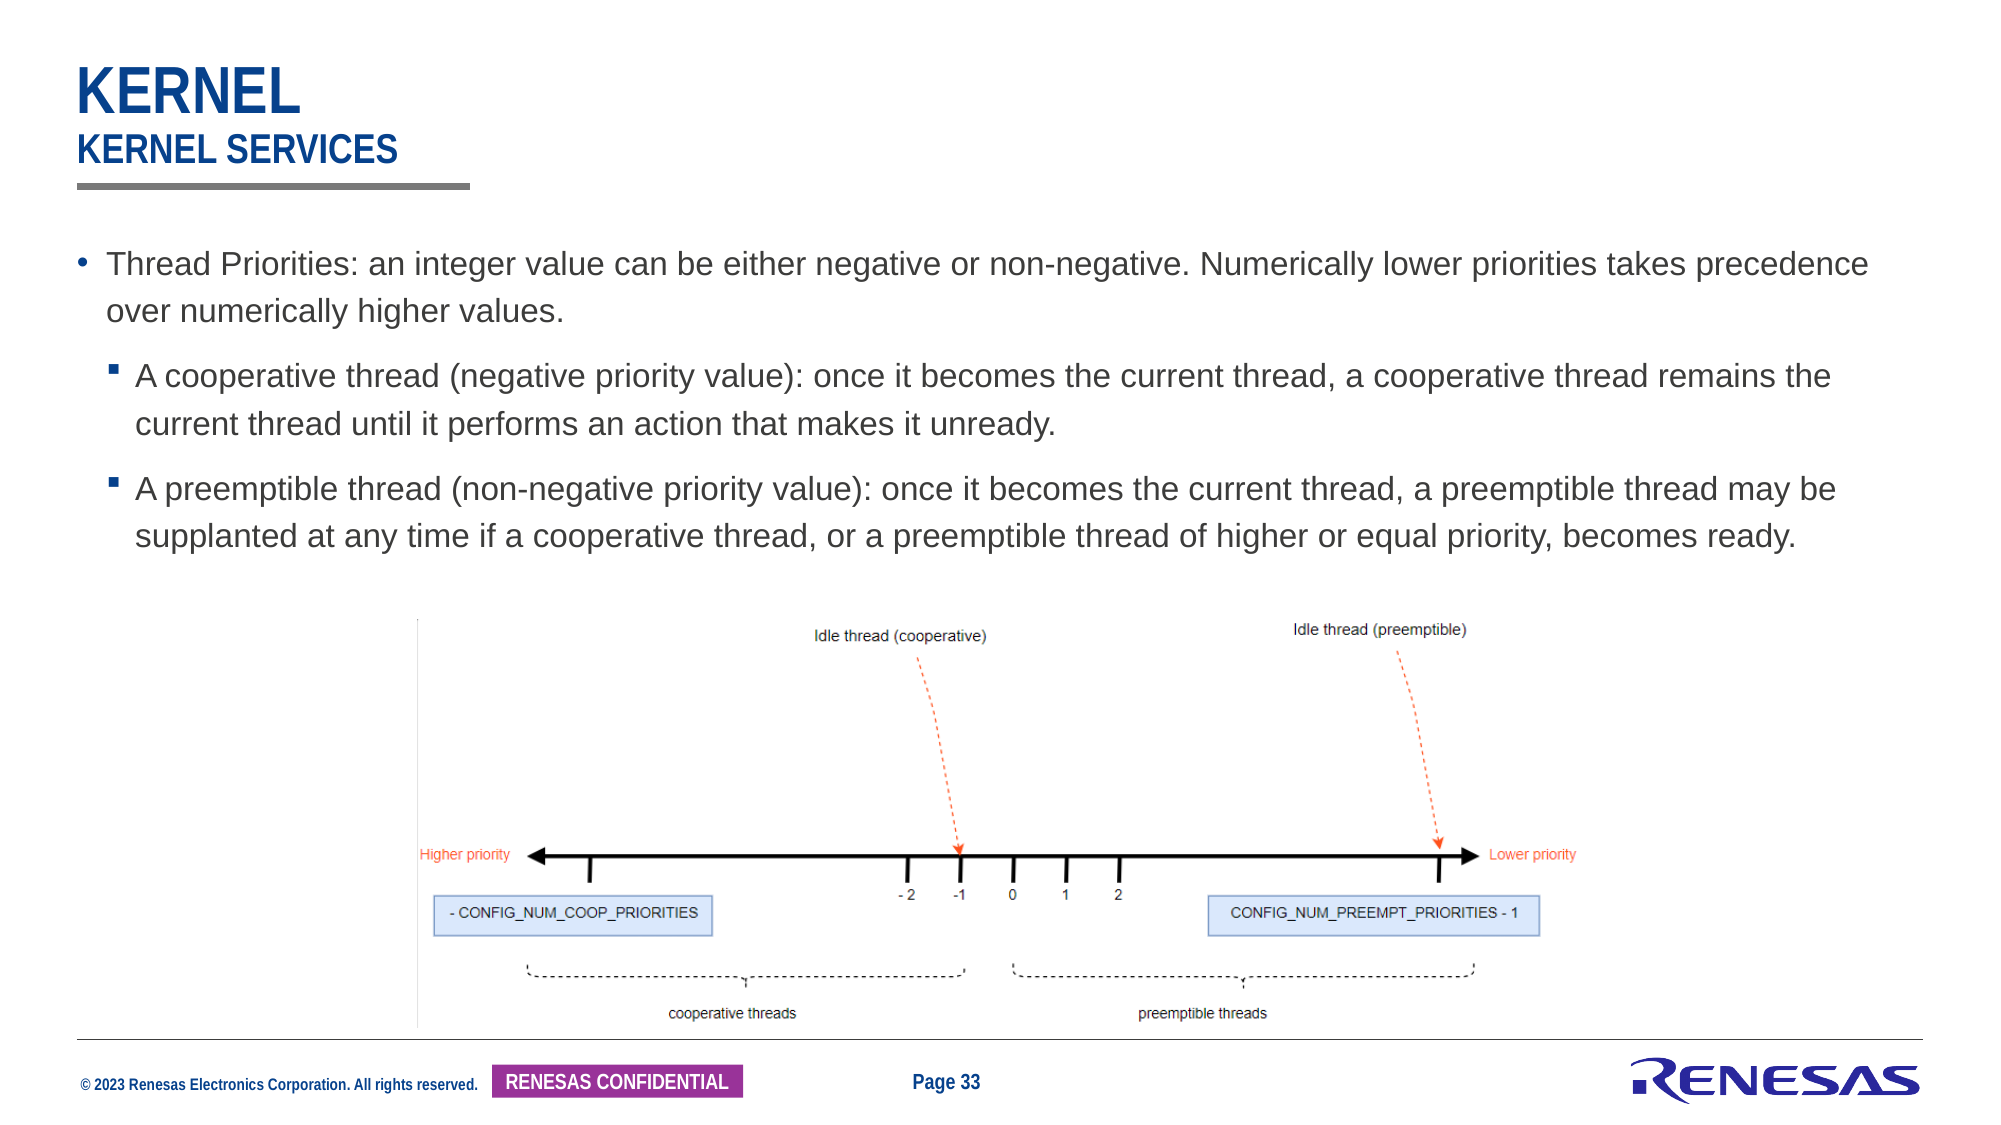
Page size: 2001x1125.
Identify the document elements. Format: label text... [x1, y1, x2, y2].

picture [412, 618, 1583, 1028]
title Kernel Kernel Services [76, 54, 1922, 173]
picture [1628, 1055, 1923, 1106]
list Thread Priorities: an integer value can be either negative or non-negative. Numerically lower priorities takes precedence over numerically higher values. A cooperative thread (negative priority value): once it becomes the current thread, a cooperative thread remains the current thread until it performs an action that makes it unready. A preemptible thread (non-negative priority value): once it becomes the current thread, a preemptible thread may be supplanted at any time if a cooperative thread, or a preemptible thread of higher or equal priority, becomes ready. [76, 233, 1922, 554]
